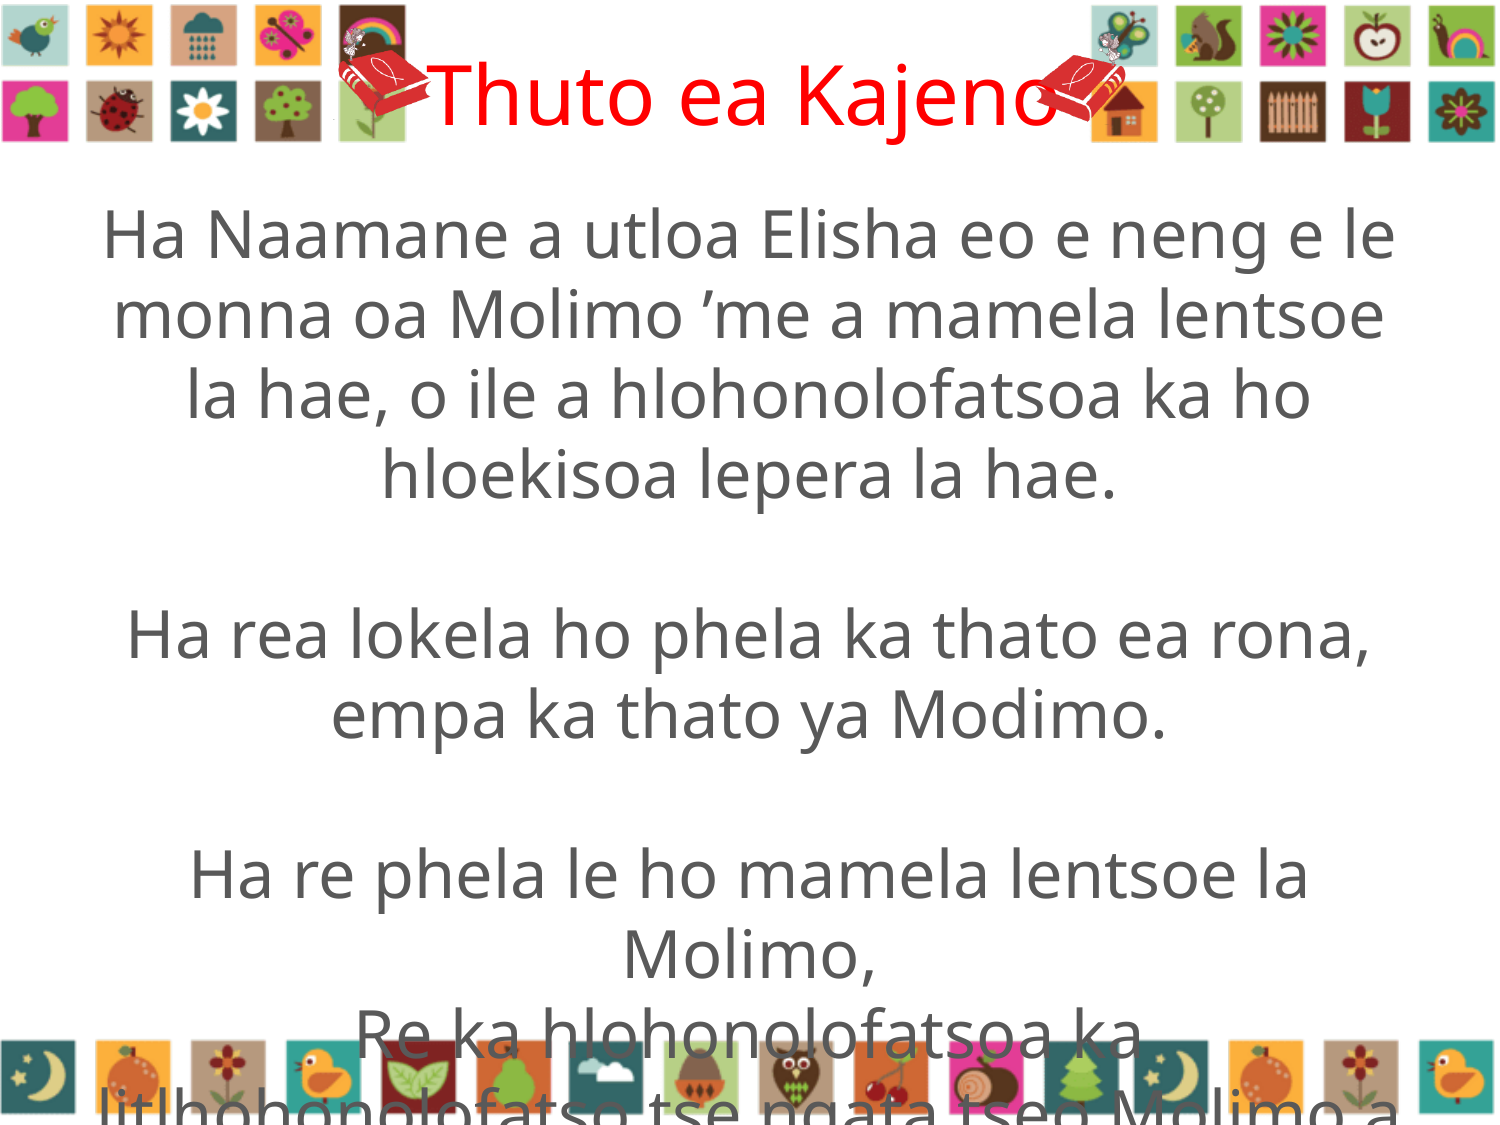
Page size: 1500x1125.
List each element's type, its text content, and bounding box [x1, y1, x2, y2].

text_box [0, 1028, 1500, 1118]
text_box Thuto ea Kajeno [424, 35, 1077, 150]
picture [0, 3, 463, 150]
text_box Ha Naamane a utloa Elisha eo e neng e le monna oa Molimo ’me a mamela lentsoe la hae, o ile a hlohonolofatsoa ka ho hloekisoa lepera la hae. Ha rea lokela ho phela ka thato ea rona, empa ka thato ya Modimo. Ha re phela le ho mamela lentsoe la Molimo, Re ka hlohonolofatsoa ka litlhohonolofatso tse ngata tseo Molimo a ka re fang tsona. [76, 184, 1424, 1027]
picture [1003, 3, 1500, 150]
